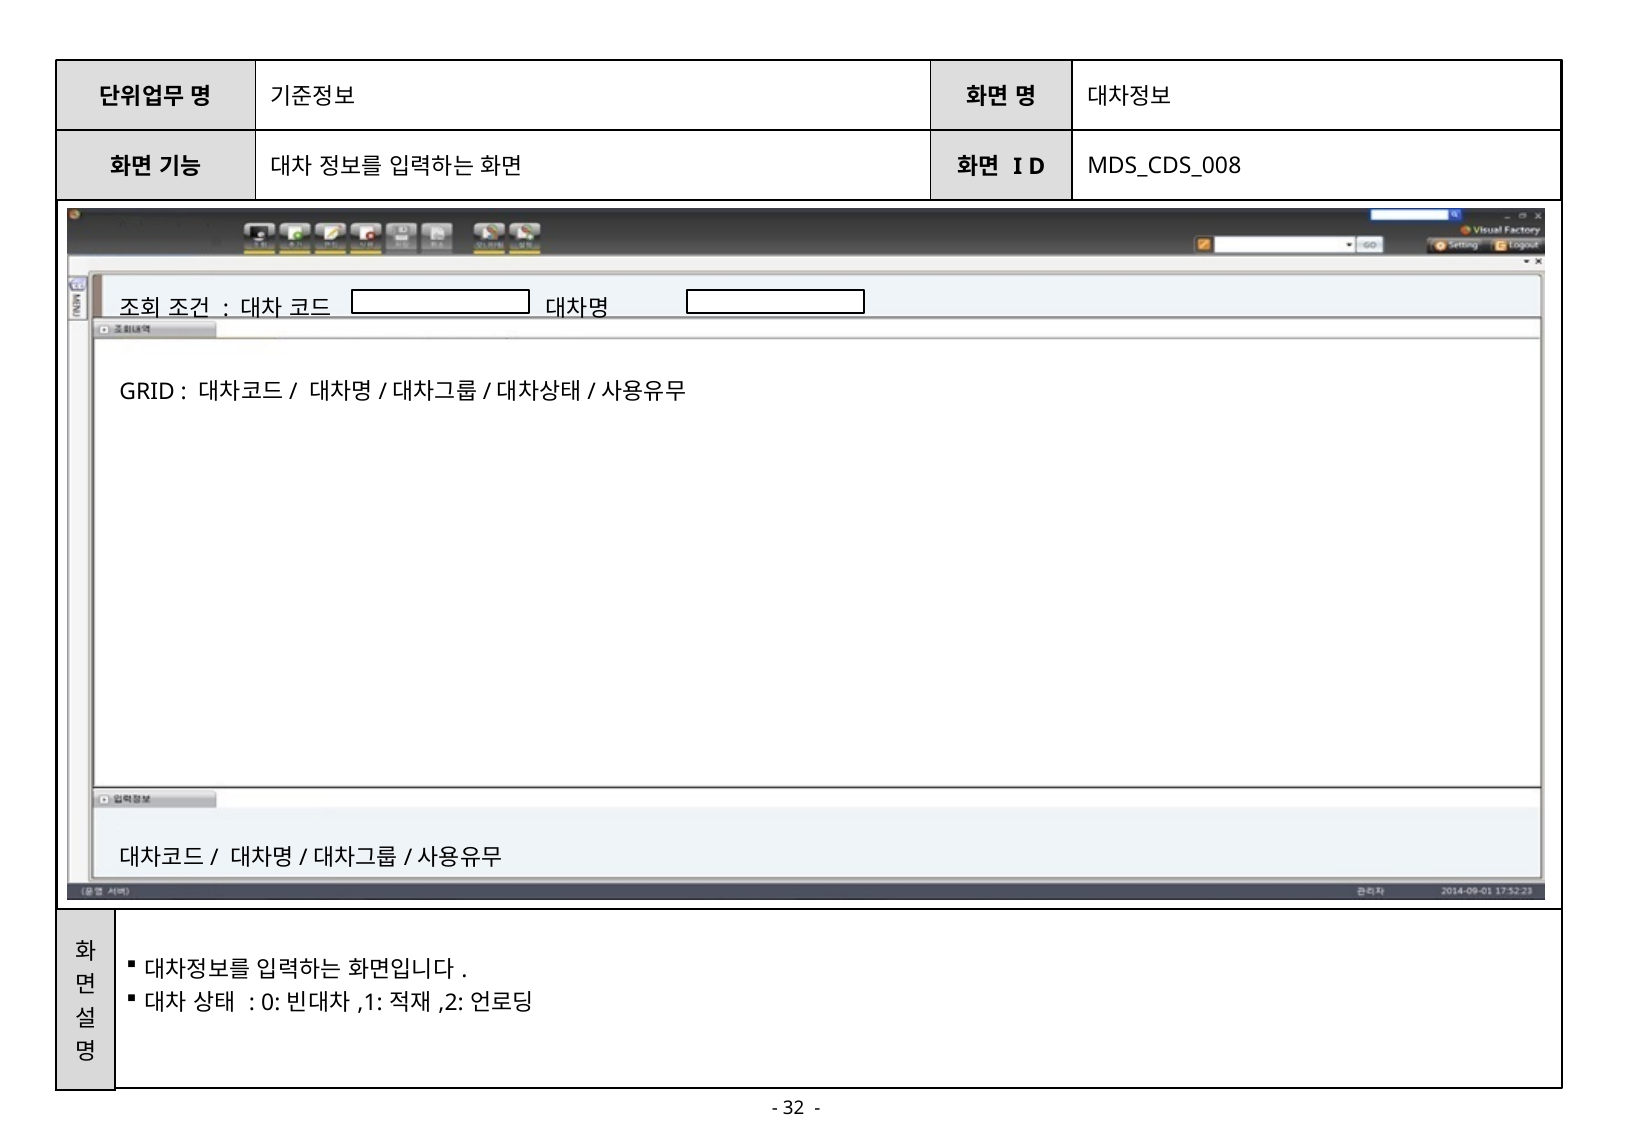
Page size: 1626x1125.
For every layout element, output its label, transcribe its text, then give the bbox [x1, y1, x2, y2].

table_header 화 면 설 명 [57, 910, 114, 1089]
table_header 대차정보 [1073, 61, 1560, 129]
table_header 화면 명 [931, 61, 1071, 129]
table_cell MDS_CDS_008 [1073, 131, 1560, 199]
table_header 대차정보를 입력하는 화면입니다. 대차 상태 : 0:빈대차,1:적재,2:언로딩 [116, 910, 1562, 1090]
table_cell 화면 기능 [57, 131, 255, 199]
table_header 기준정보 [256, 61, 930, 129]
table_cell 화면 I D [931, 131, 1071, 199]
picture [67, 208, 1545, 901]
table_header 단위업무 명 [57, 61, 255, 129]
table_cell 대차 정보를 입력하는 화면 [256, 131, 930, 199]
